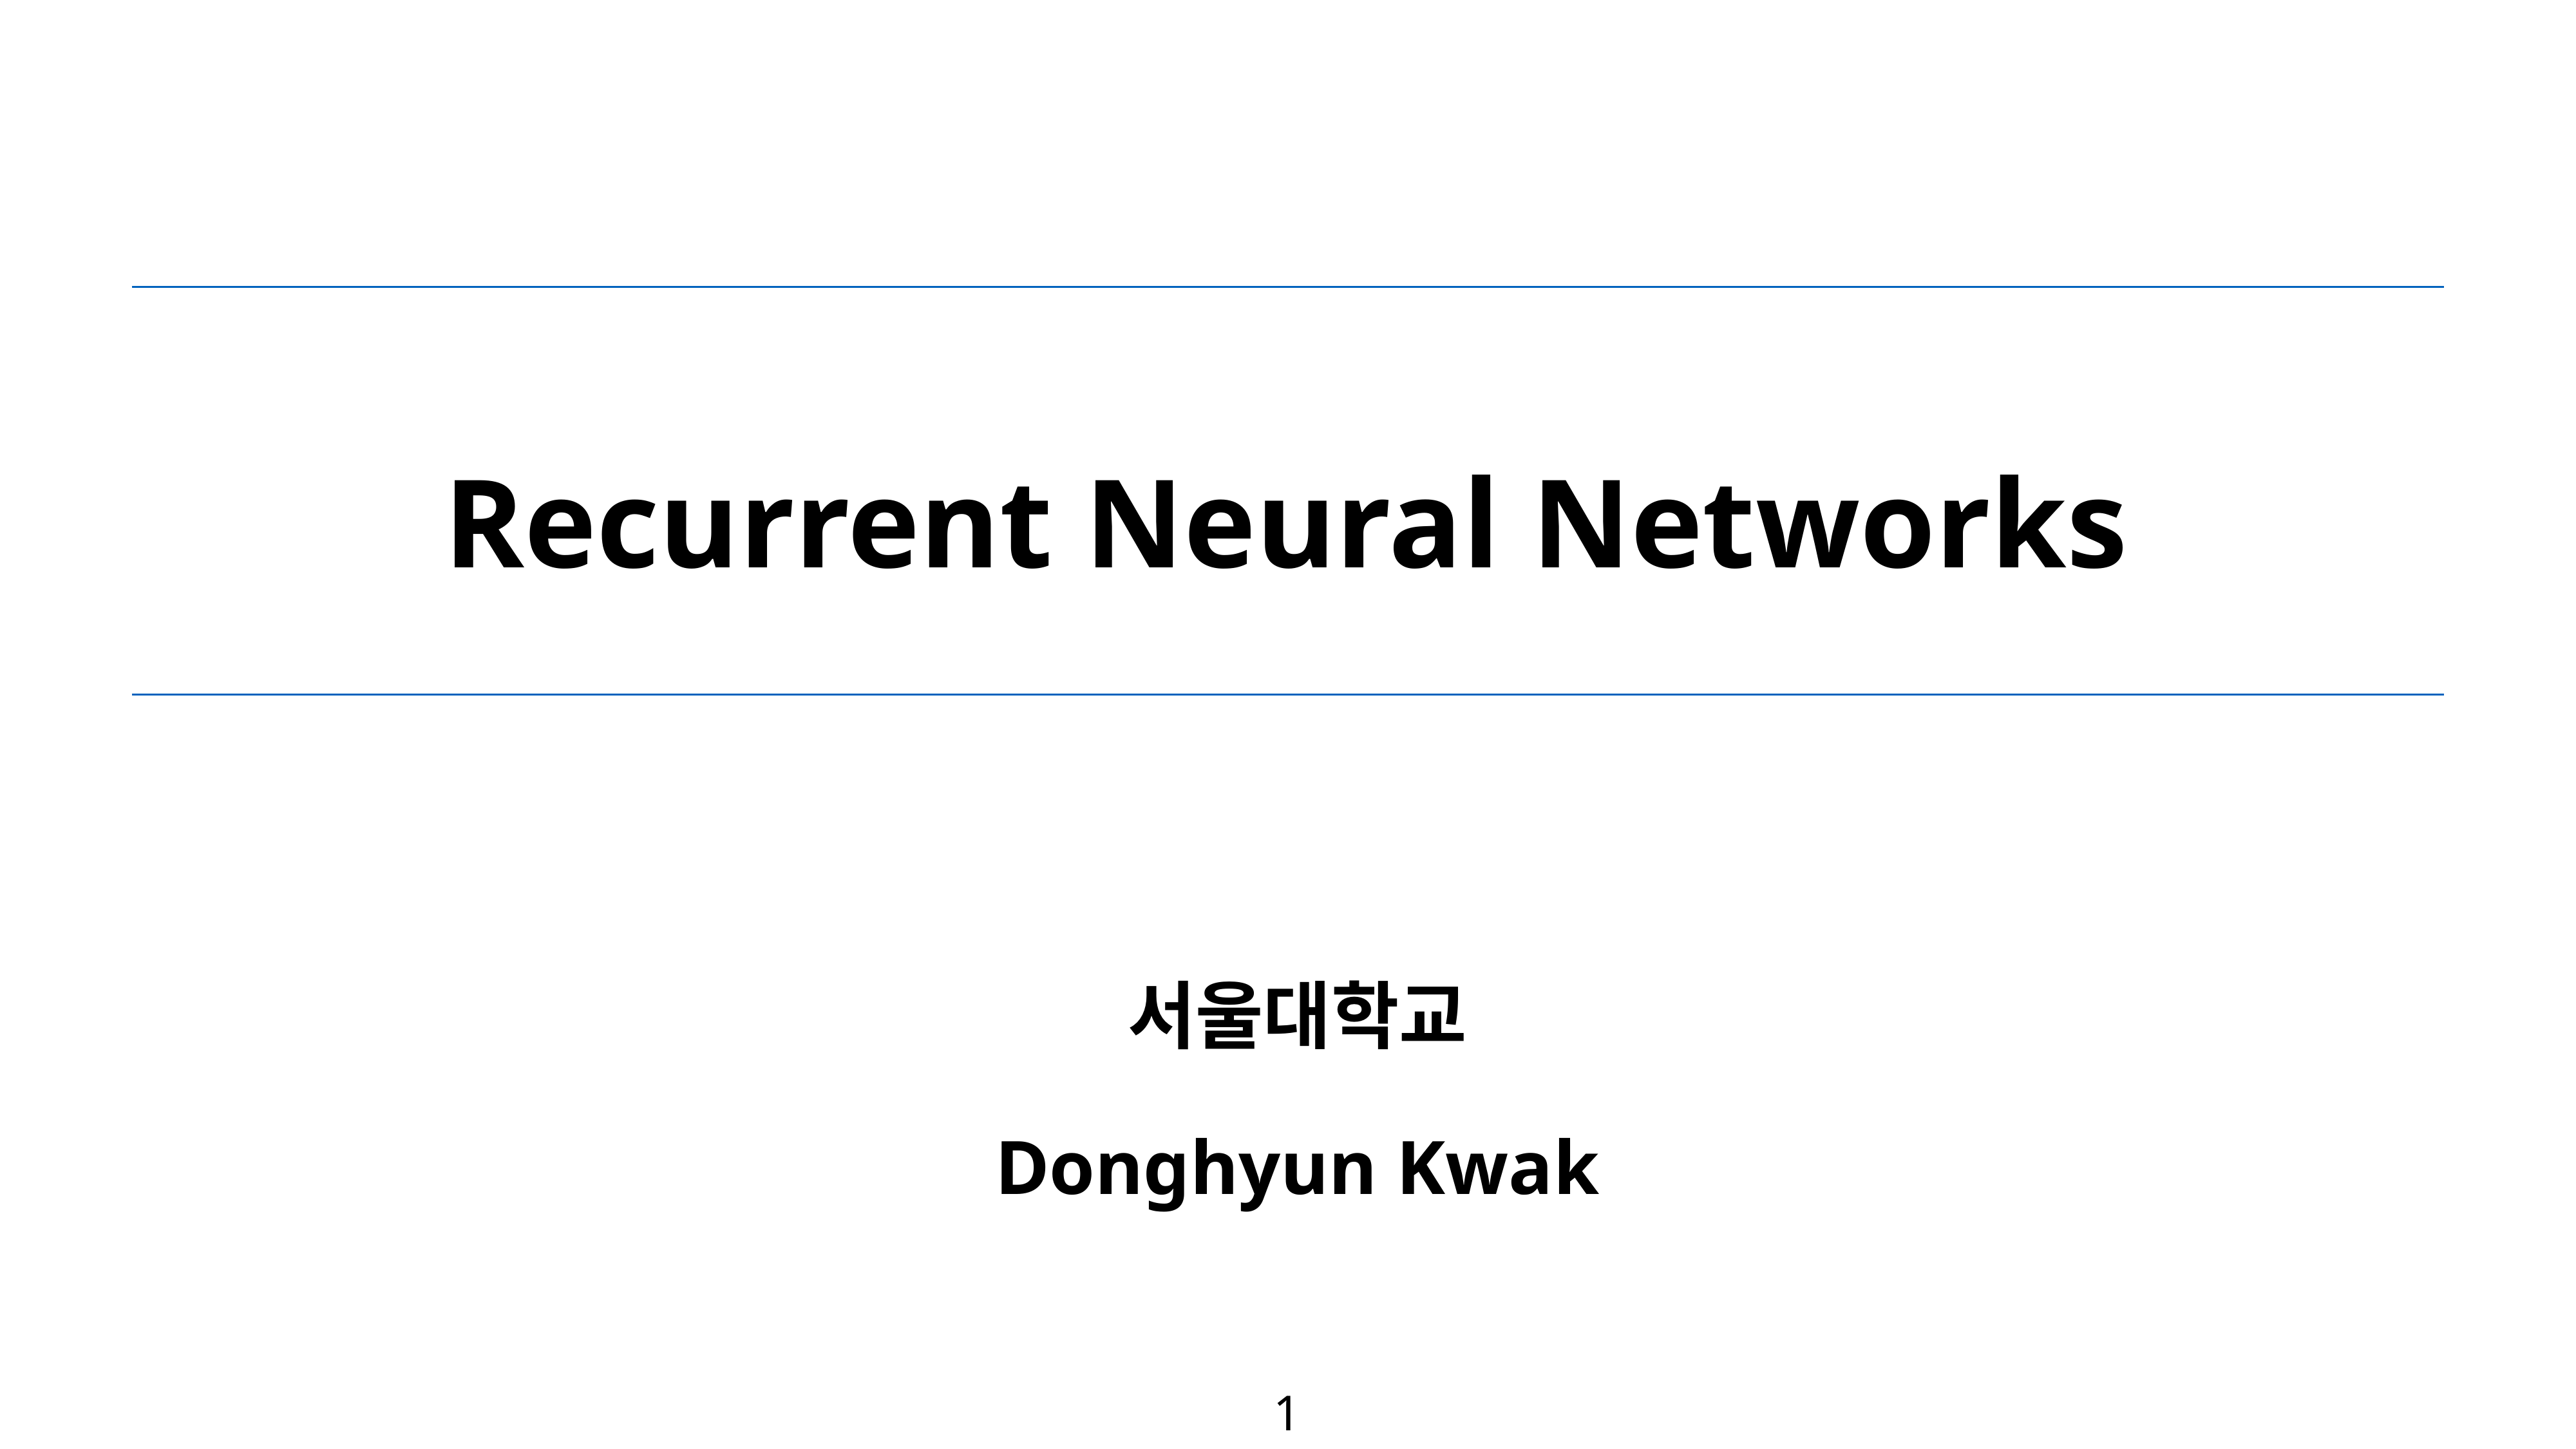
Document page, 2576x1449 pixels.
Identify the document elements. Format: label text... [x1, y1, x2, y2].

text_box Recurrent Neural Networks [117, 361, 2455, 603]
slide_number 1 [1265, 1374, 1309, 1449]
text_box 서울대학교 Donghyun Kwak [229, 914, 2365, 1220]
